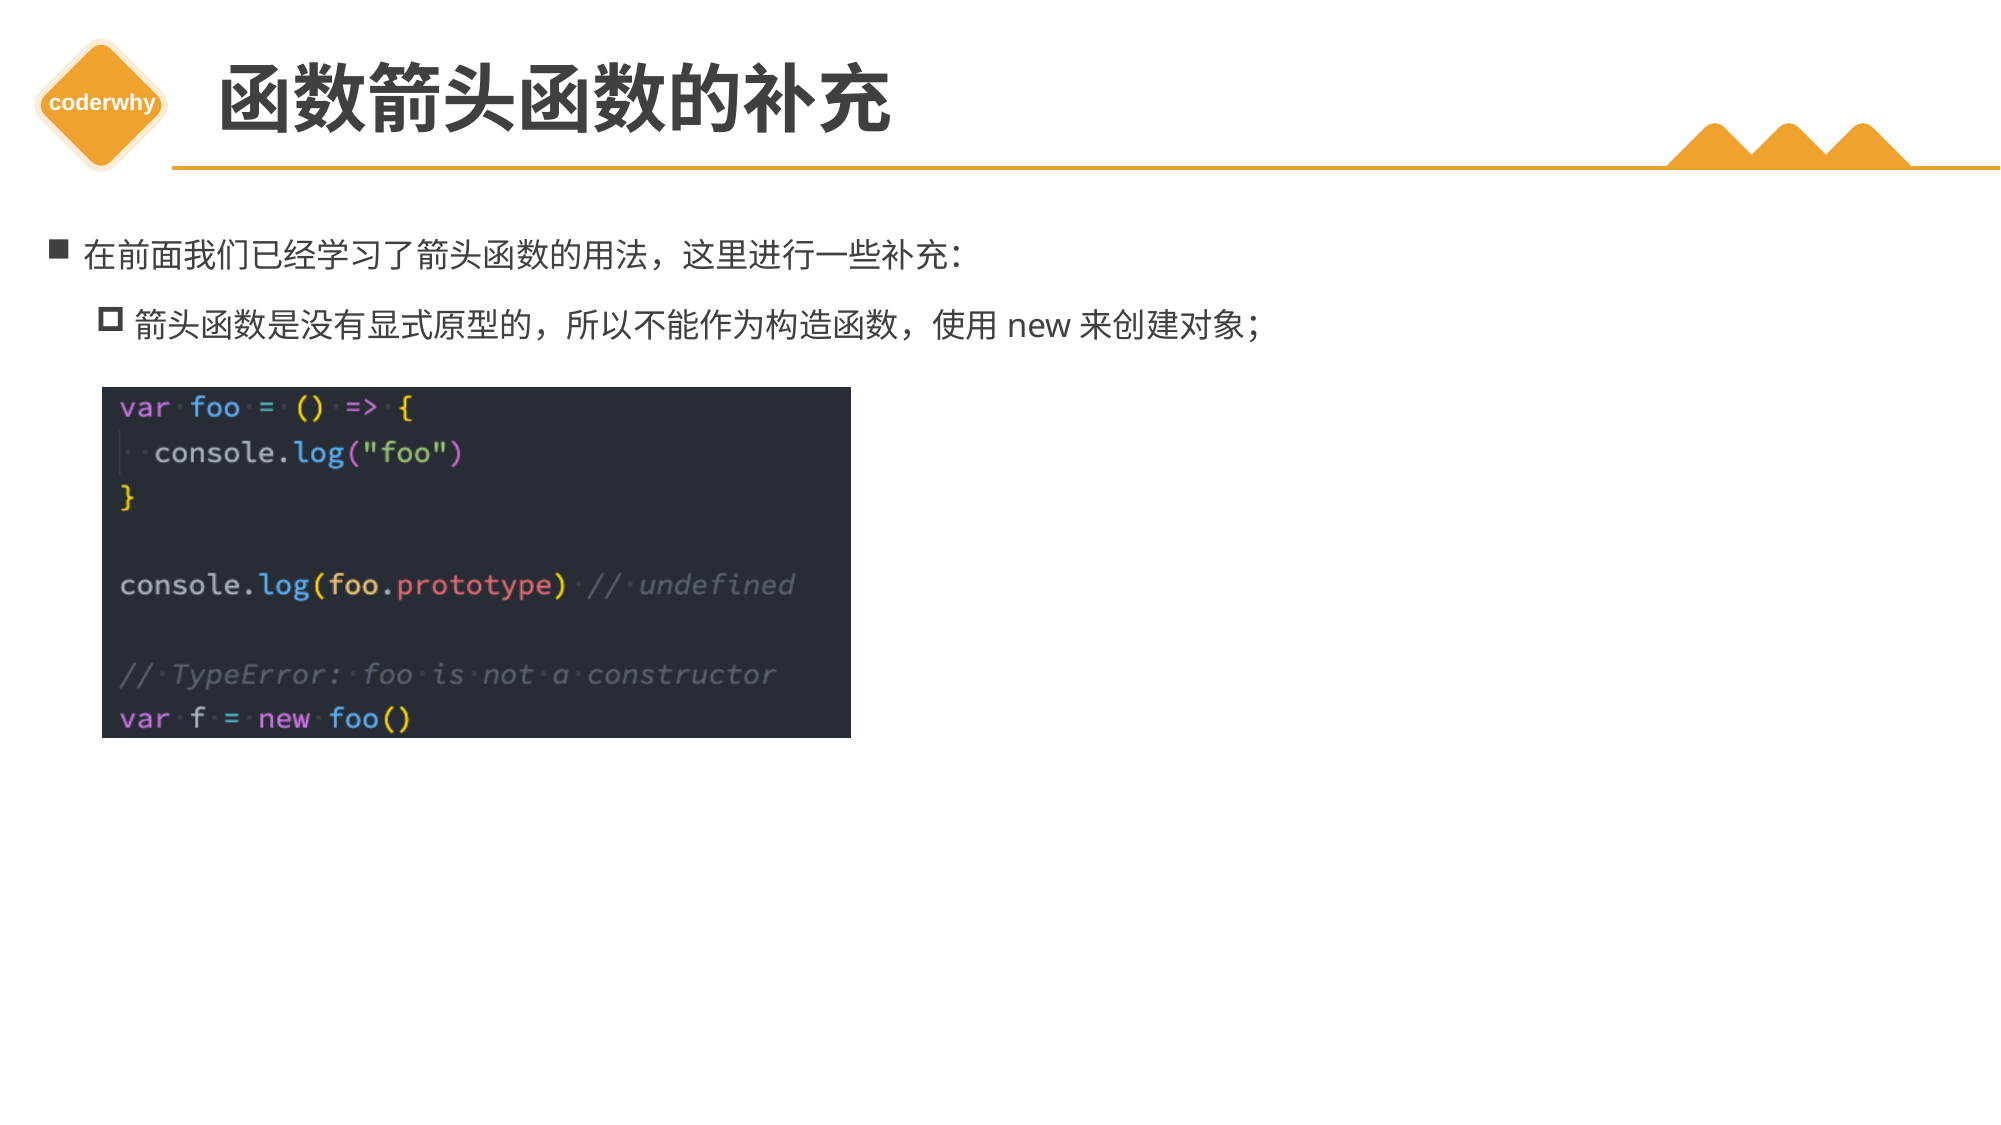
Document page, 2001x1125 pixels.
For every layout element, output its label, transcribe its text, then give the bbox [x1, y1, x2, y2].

list 在前面我们已经学习了箭头函数的用法，这里进行一些补充： 箭头函数是没有显式原型的，所以不能作为构造函数，使用new来创建对象； [31, 206, 1979, 1100]
picture [102, 387, 851, 738]
title 函数箭头函数的补充 [202, 43, 1857, 161]
